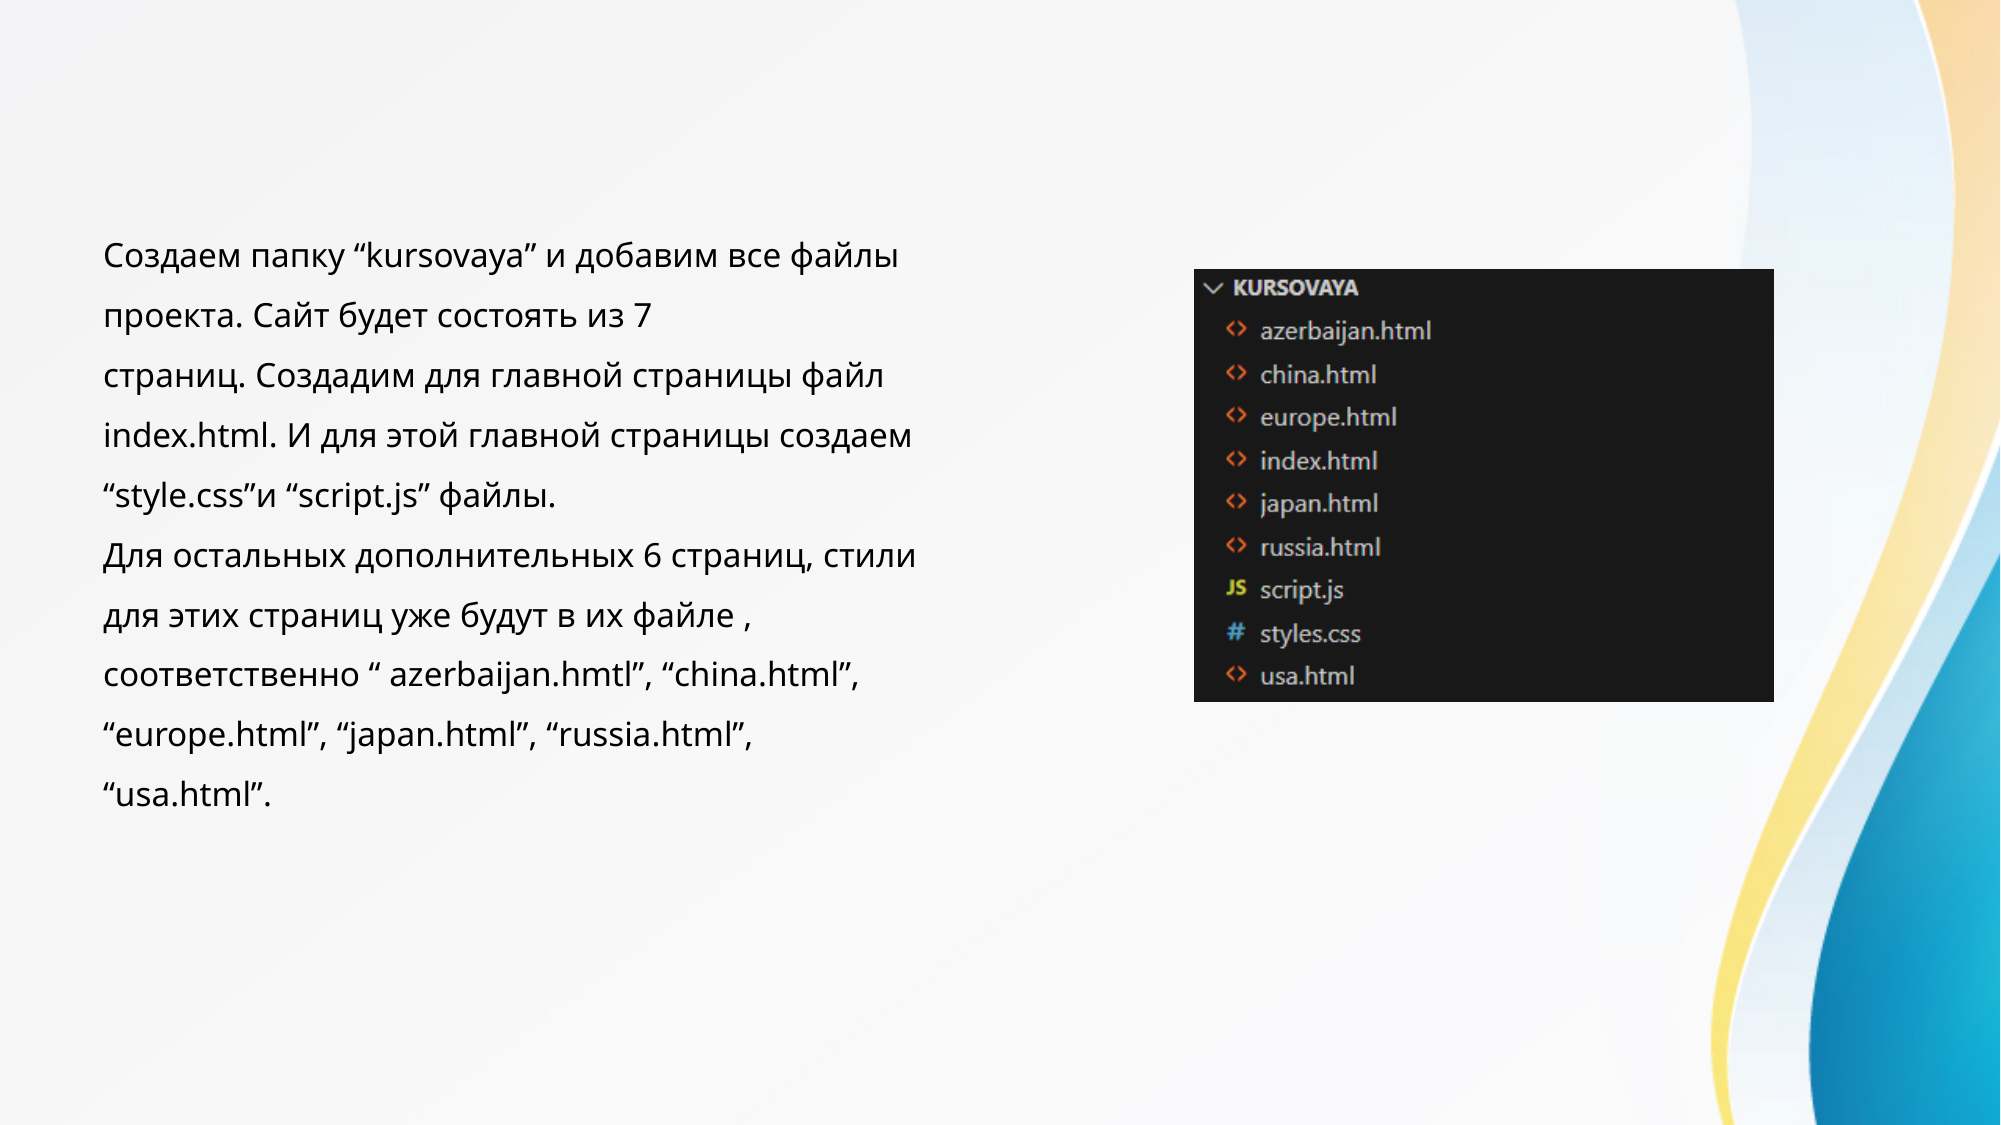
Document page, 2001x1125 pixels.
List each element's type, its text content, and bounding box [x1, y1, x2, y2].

picture [0, 0, 2001, 1125]
text_box Создаем папку “kursovaya” и добавим все файлы проекта. Сайт будет состоять из 7 страниц. Создадим для главной страницы файл index.html. И для этой главной страницы создаем “style.css”и “script.js” файлы. Для остальных дополнительных 6 страниц, стили для этих страниц уже будут в их файле , соответственно “ azerbaijan.hmtl”, “china.html”, “europe.html”, “japan.html”, “russia.html”, “usa.html”. [88, 207, 939, 924]
